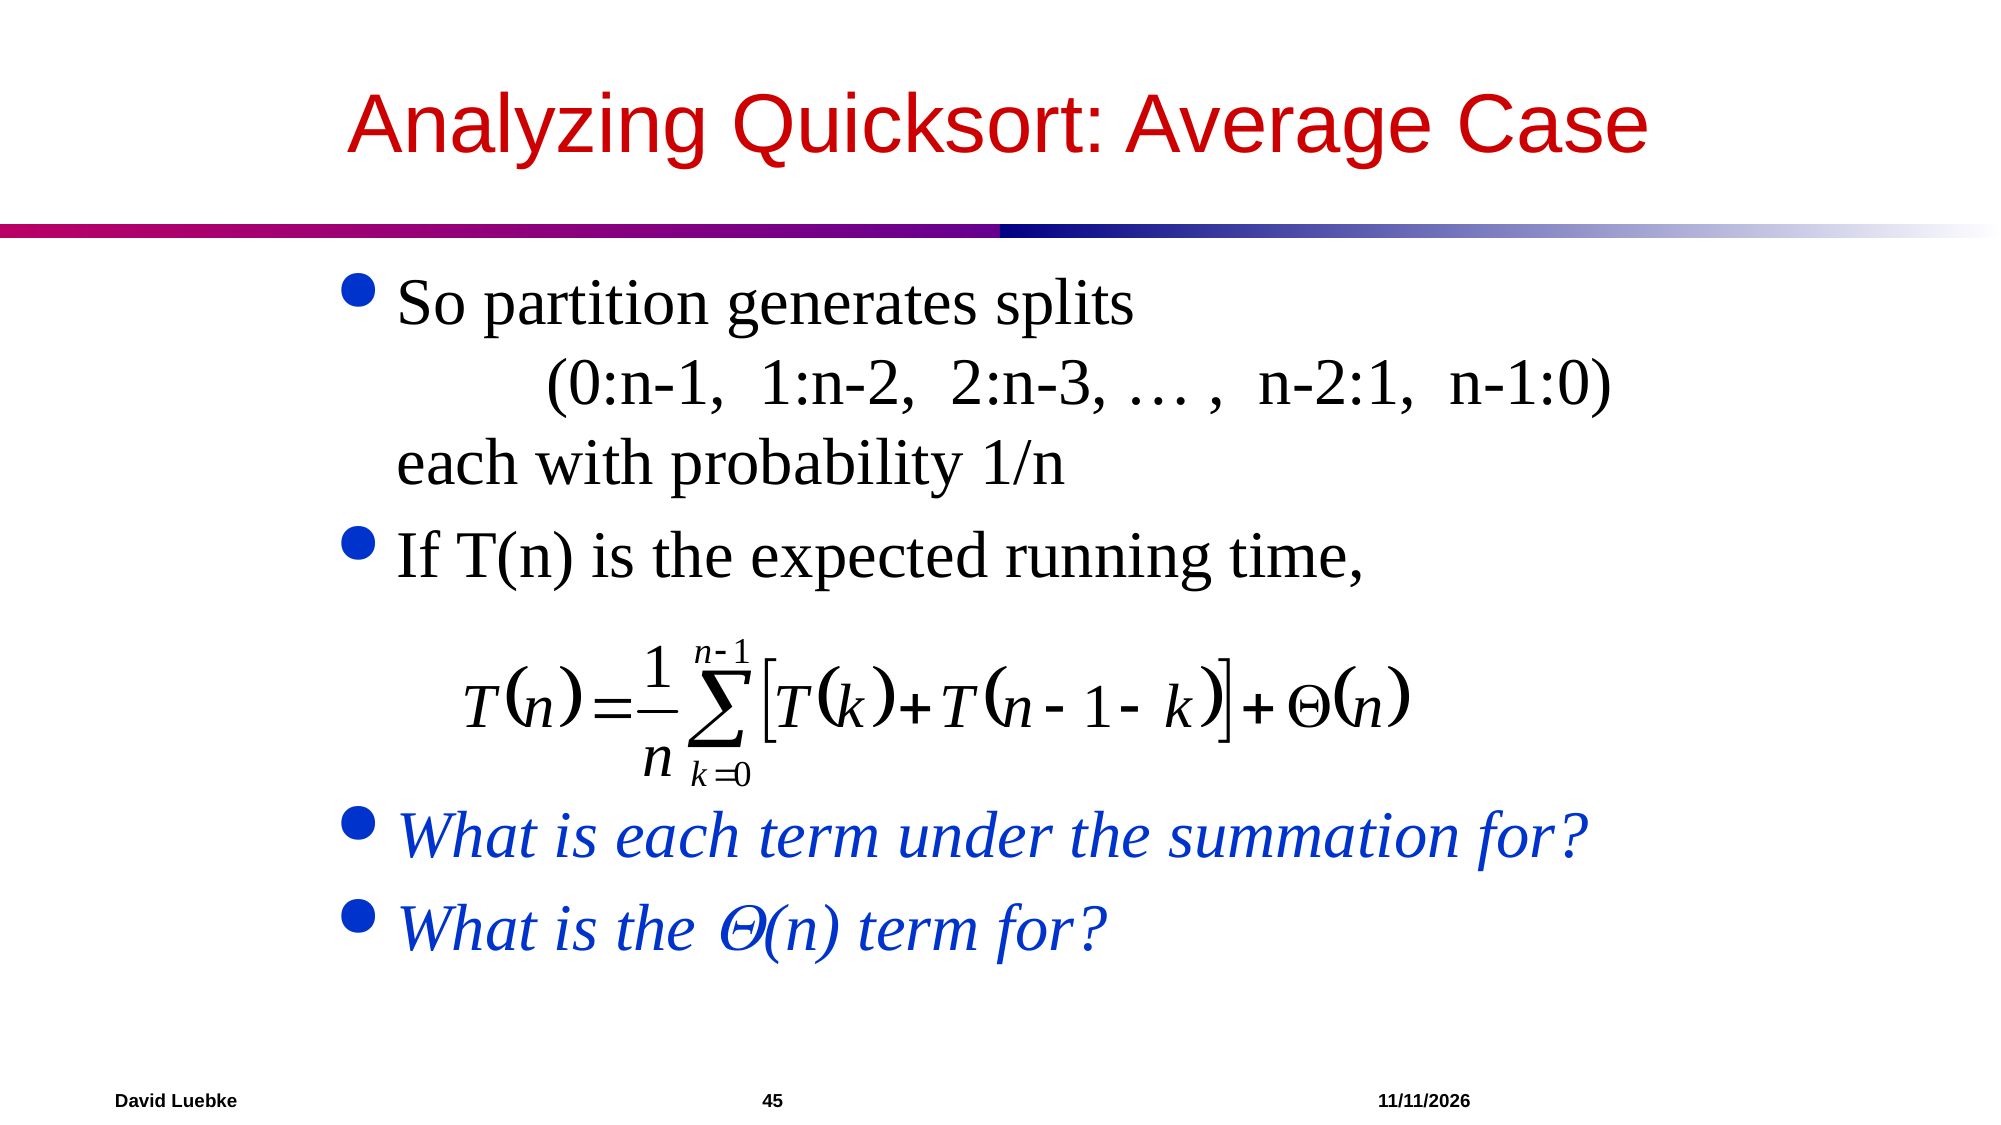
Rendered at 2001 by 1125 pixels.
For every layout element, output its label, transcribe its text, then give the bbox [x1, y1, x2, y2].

footer David Luebke 45 11/21/2021 [99, 1074, 1901, 1125]
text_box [455, 622, 1413, 801]
title Analyzing Quicksort: Average Case [99, 37, 1900, 200]
list So partition generates splits (0:n-1, 1:n-2, 2:n-3, … , n-2:1, n-1:0) each with probability 1/n If T(n) is the expected running time, What is each term under the summation for? What is the (n) term for? [324, 249, 1700, 963]
